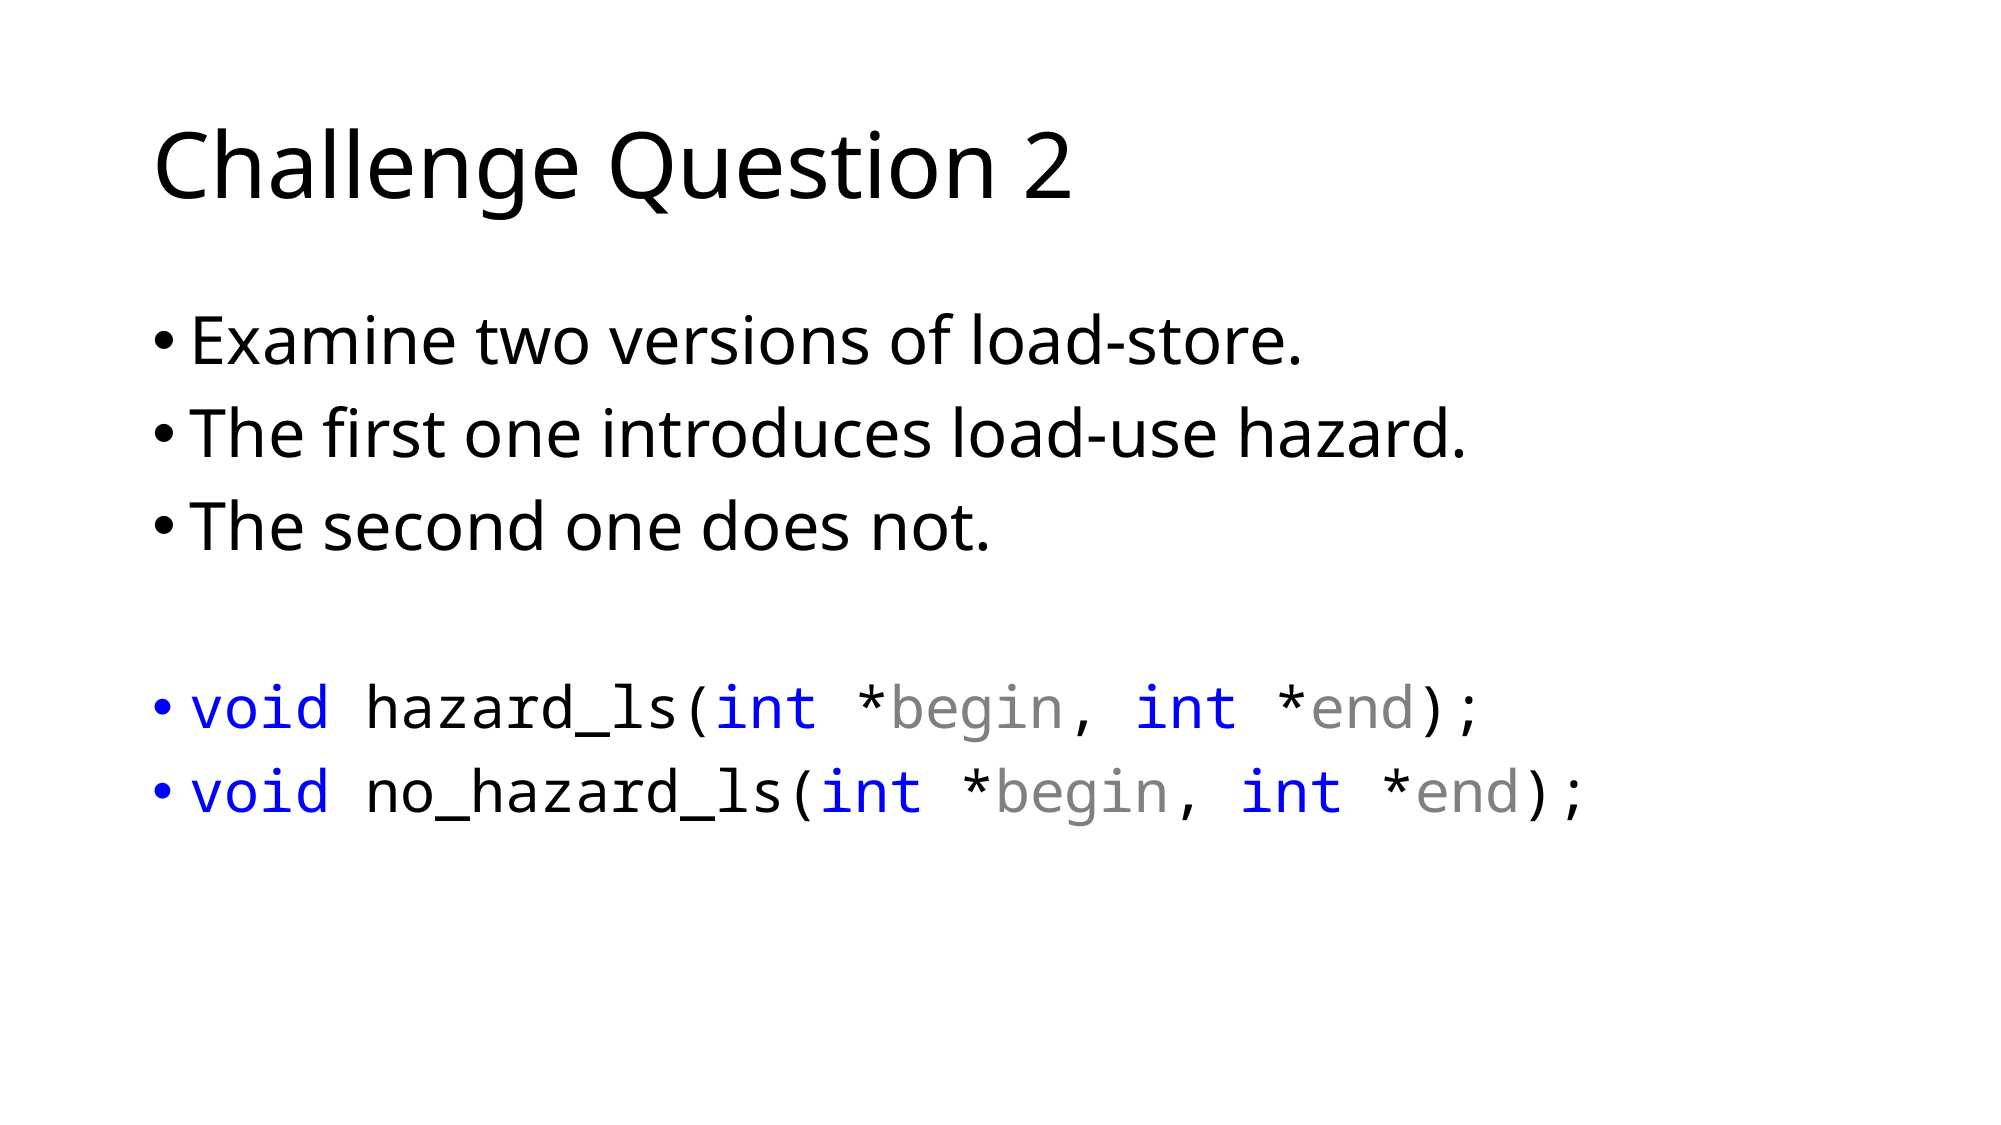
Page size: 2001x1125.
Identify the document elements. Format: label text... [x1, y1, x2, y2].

title Challenge Question 2 [137, 59, 1863, 278]
list Examine two versions of load-store. The first one introduces load-use hazard. The second one does not. void hazard_ls(int *begin, int *end); void no_hazard_ls(int *begin, int *end); [137, 299, 1863, 1014]
